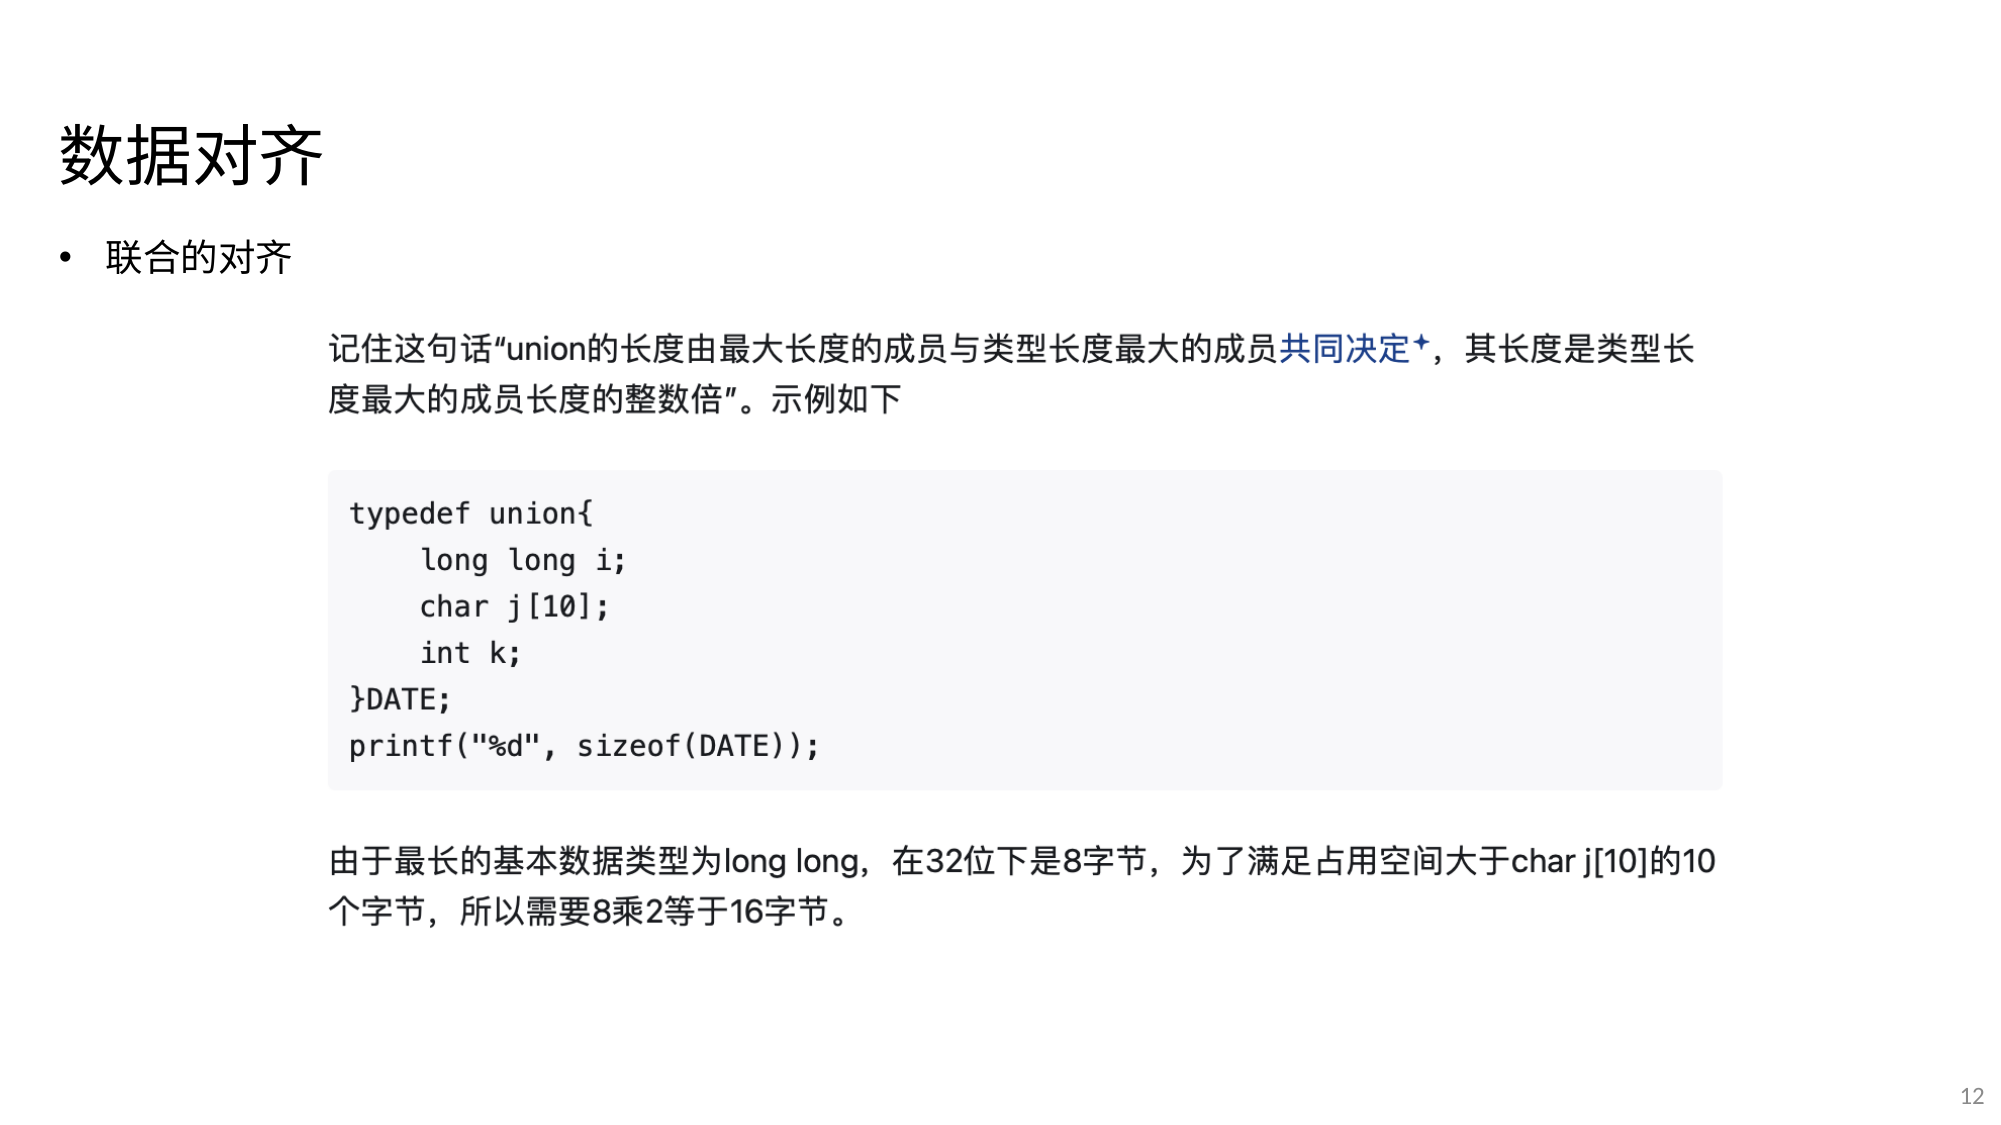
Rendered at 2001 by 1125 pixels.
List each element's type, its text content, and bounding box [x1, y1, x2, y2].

slide_number 12 [1550, 1065, 2000, 1125]
text_box 联合的对齐 [44, 203, 1388, 287]
text_box 数据对齐 [44, 106, 788, 201]
picture [239, 299, 1761, 958]
